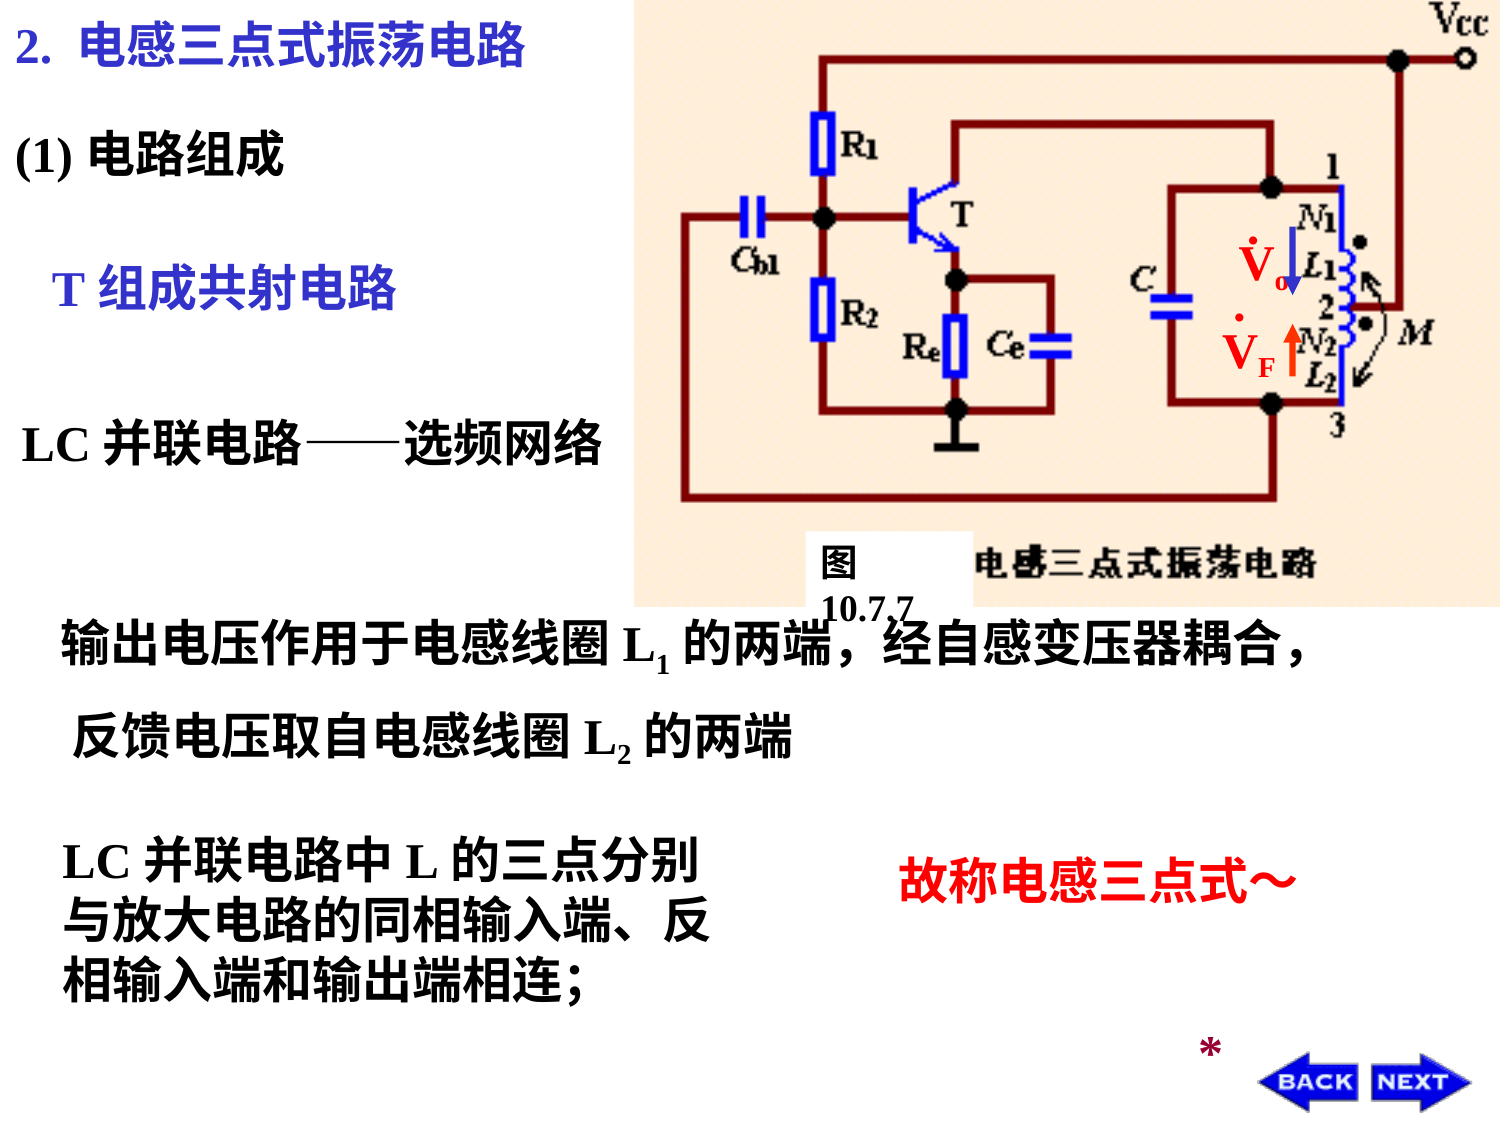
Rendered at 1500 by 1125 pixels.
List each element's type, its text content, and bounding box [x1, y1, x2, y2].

picture [1249, 1049, 1480, 1116]
text_box 输出电压作用于电感线圈L1的两端，经自感变压器耦合， 反馈电压取自电感线圈L2的两端 [0, 604, 1348, 778]
text_box T组成共射电路 [37, 248, 476, 324]
text_box * [1183, 1012, 1238, 1088]
text_box 故称电感三点式～ [883, 842, 1396, 917]
text_box LC并联电路中L的三点分别与放大电路的同相输入端、反相输入端和输出端相连； [47, 820, 749, 1016]
text_box (1)电路组成 [0, 115, 418, 190]
text_box 2. 电感三点式振荡电路 [0, 0, 595, 81]
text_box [1222, 199, 1306, 299]
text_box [1205, 276, 1293, 386]
text_box LC并联电路——选频网络 [6, 404, 628, 479]
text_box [633, 0, 1500, 608]
